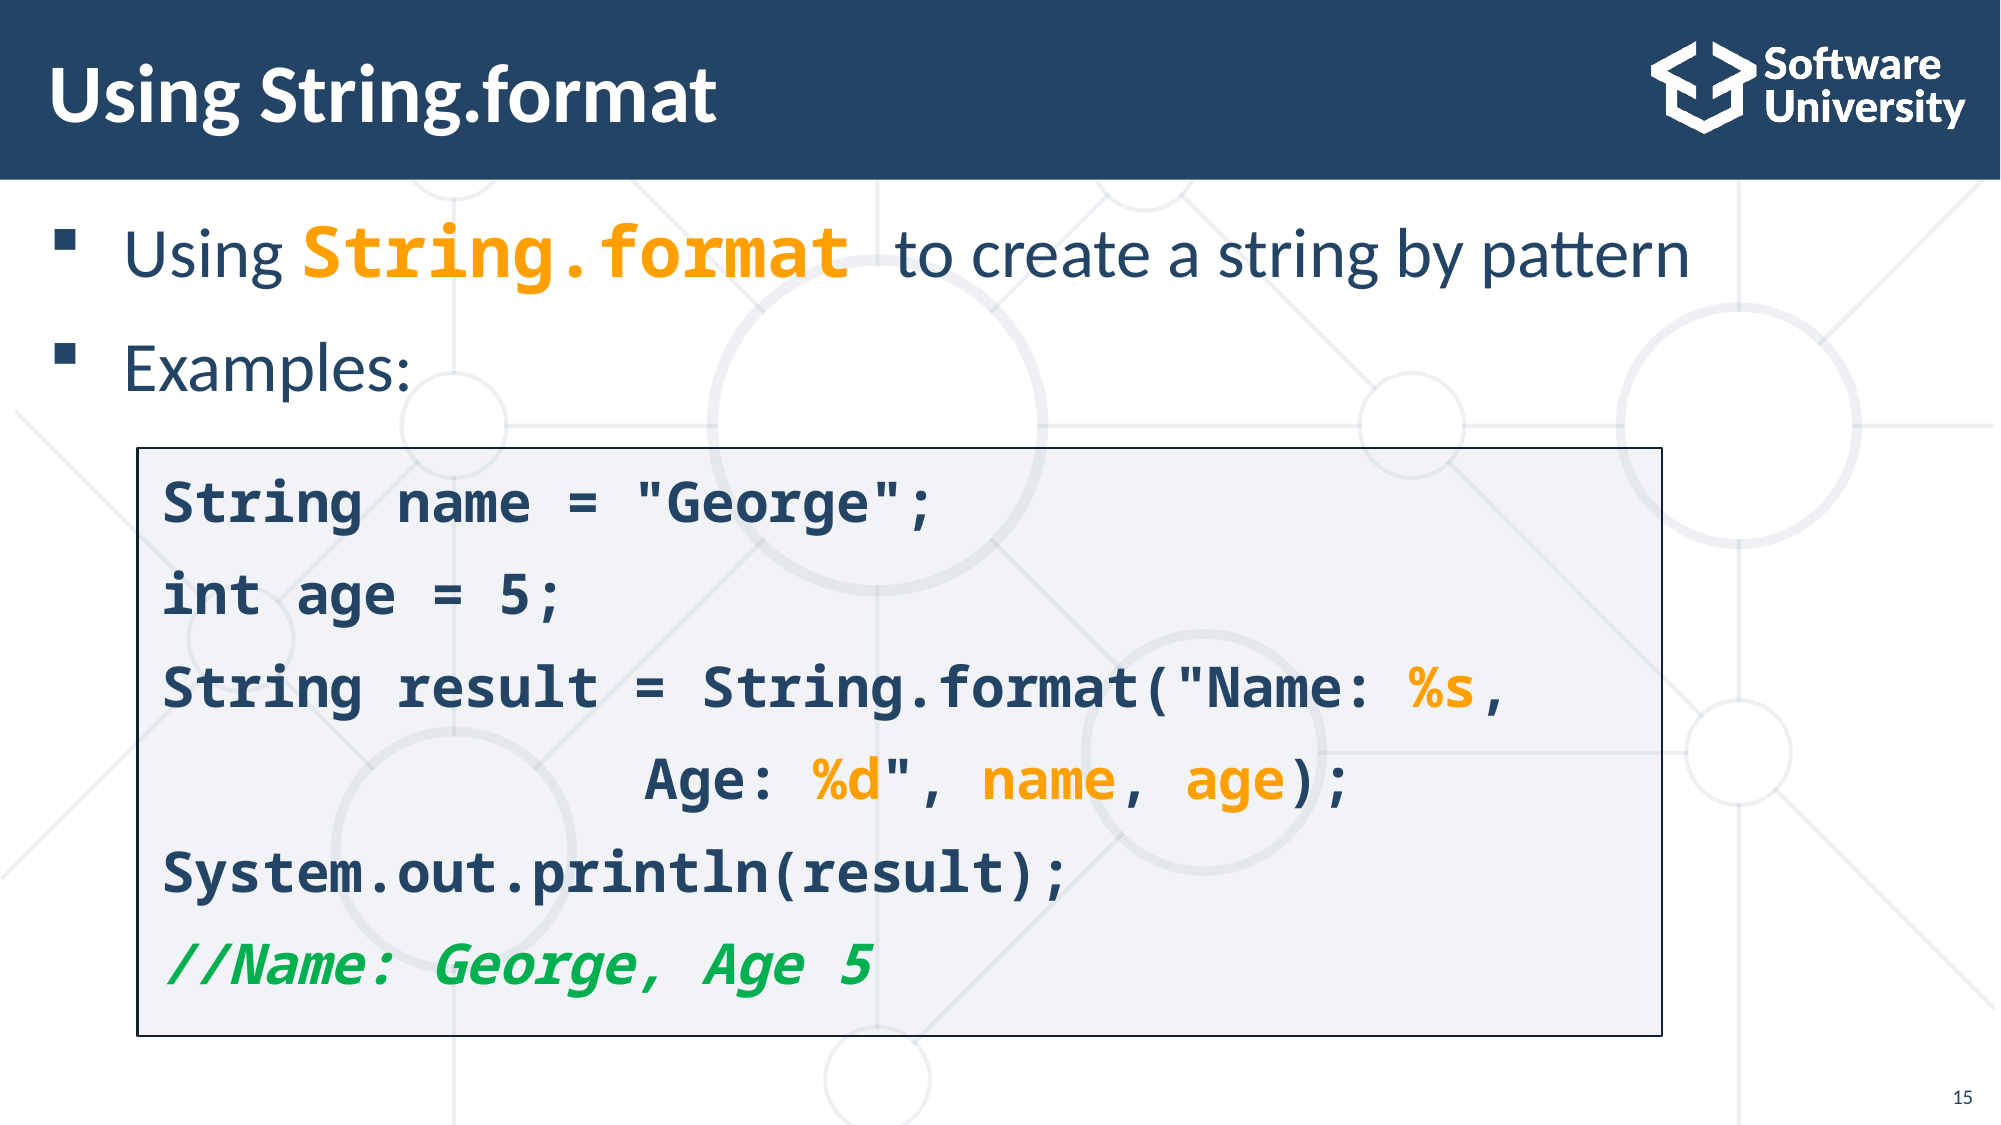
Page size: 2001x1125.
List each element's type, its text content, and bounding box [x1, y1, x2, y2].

title Using String.format [31, 16, 1625, 162]
list String name = "George"; int age = 5; String result = String.format("Name: %s, Age: %d", name, age); System.out.println(result); //Name: George, Age 5 [136, 447, 1663, 1037]
list Using String.format to create a string by pattern Examples: [31, 196, 1969, 1109]
picture [1651, 41, 1966, 134]
slide_number 15 [1927, 1067, 1989, 1117]
